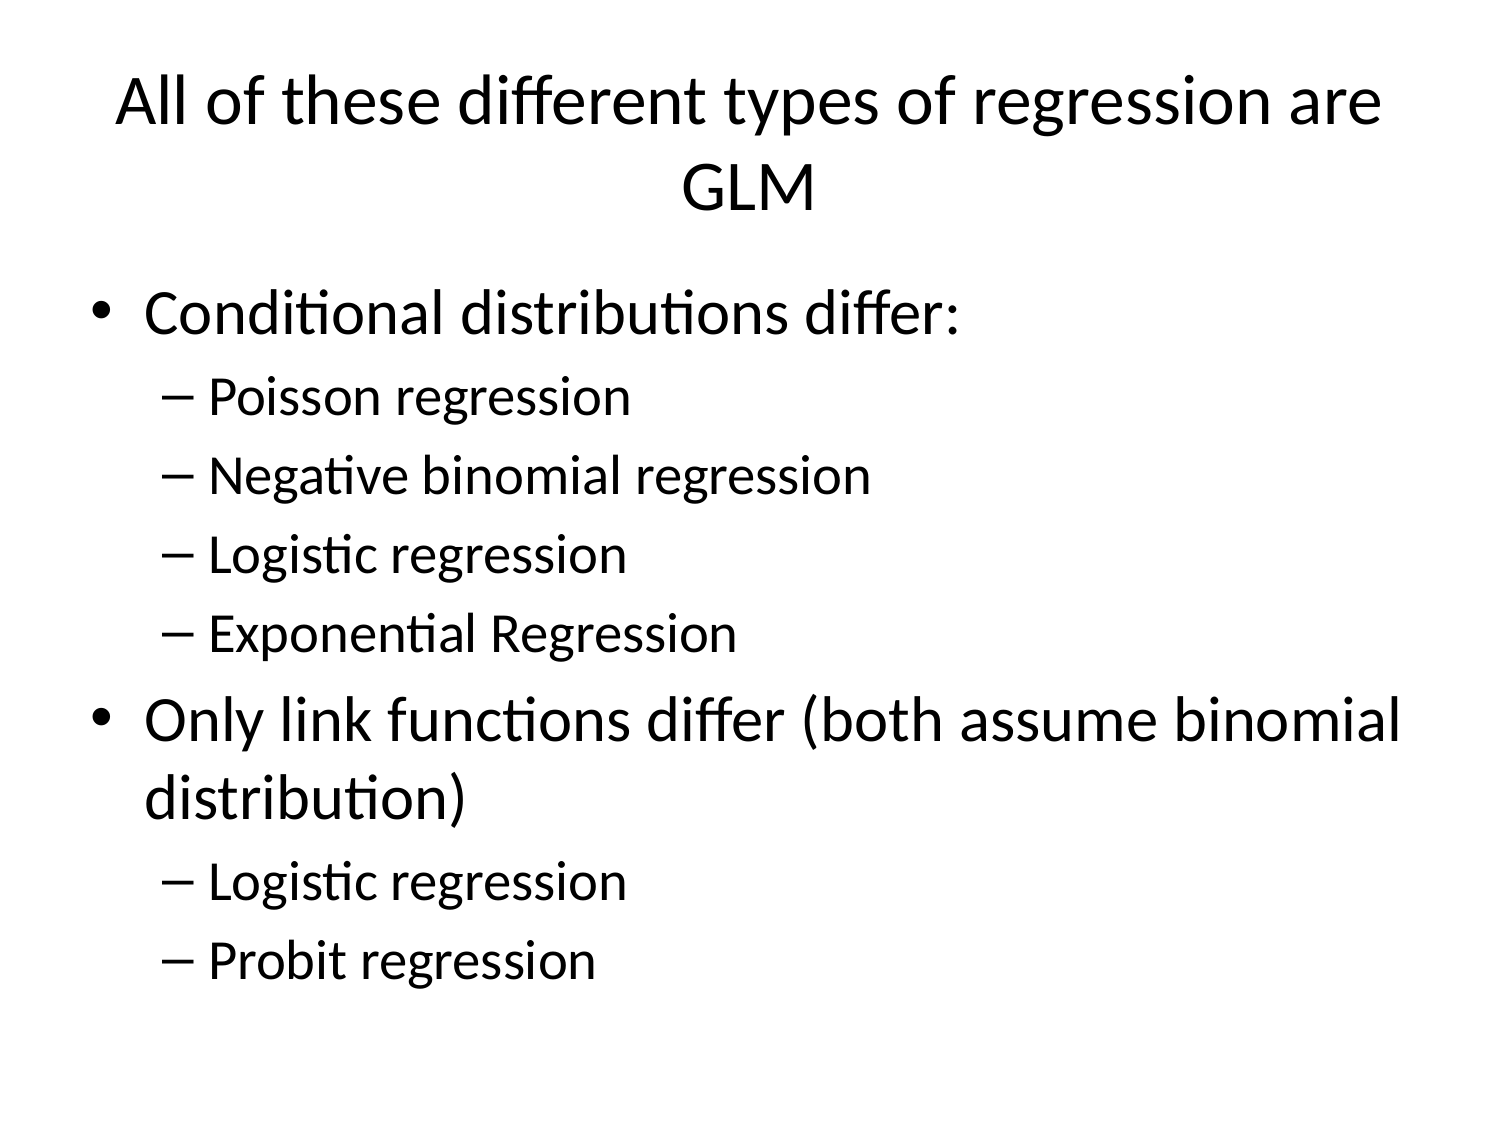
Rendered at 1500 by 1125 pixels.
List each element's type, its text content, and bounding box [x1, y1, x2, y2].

title All of these different types of regression are GLM [75, 45, 1425, 233]
list Conditional distributions differ: Poisson regression Negative binomial regression Logistic regression Exponential Regression Only link functions differ (both assume binomial distribution) Logistic regression Probit regression [75, 262, 1425, 1005]
